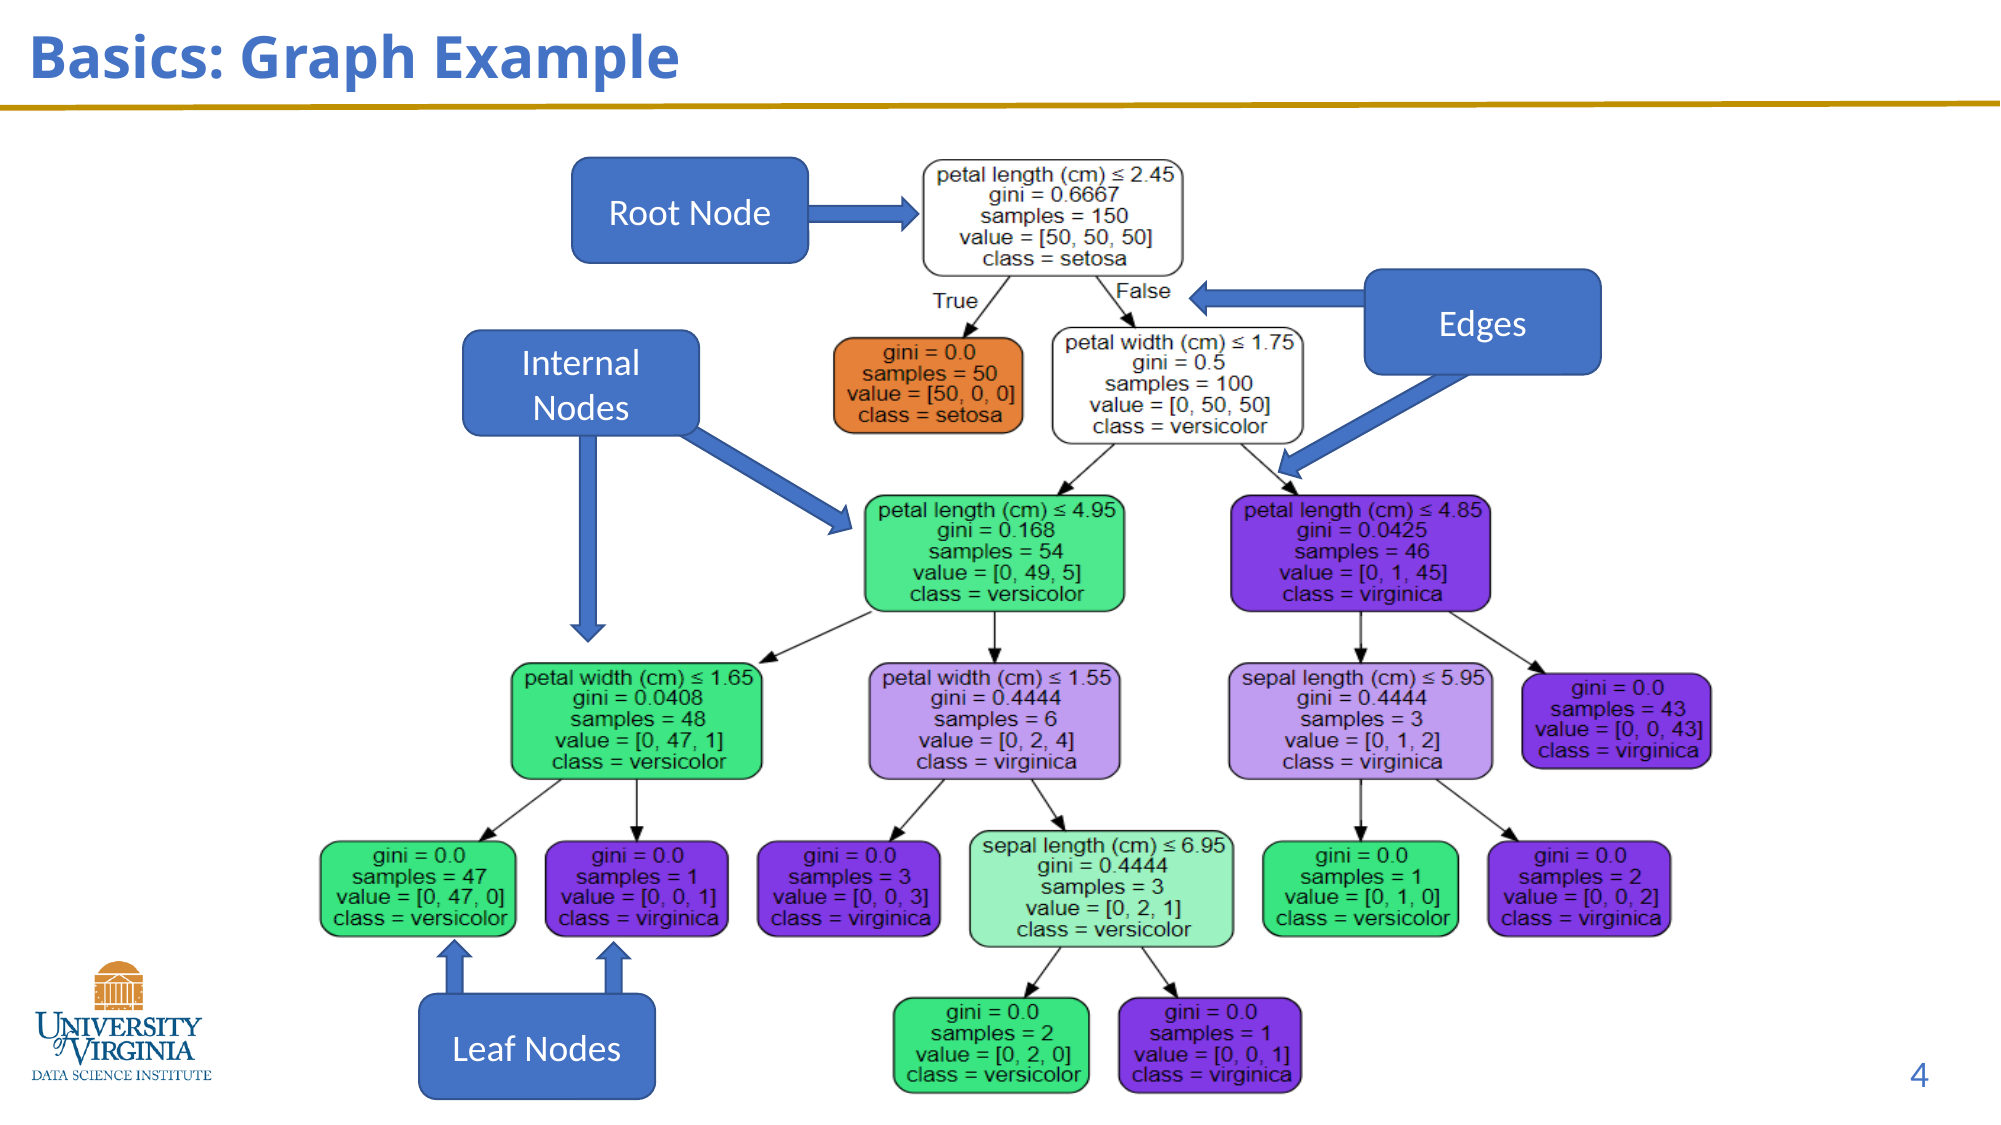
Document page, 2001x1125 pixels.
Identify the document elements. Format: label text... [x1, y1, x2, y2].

picture [293, 158, 1739, 1103]
picture [28, 935, 214, 1122]
slide_number 4 [1739, 1042, 1944, 1103]
title Basics: Graph Example [13, 0, 1739, 120]
